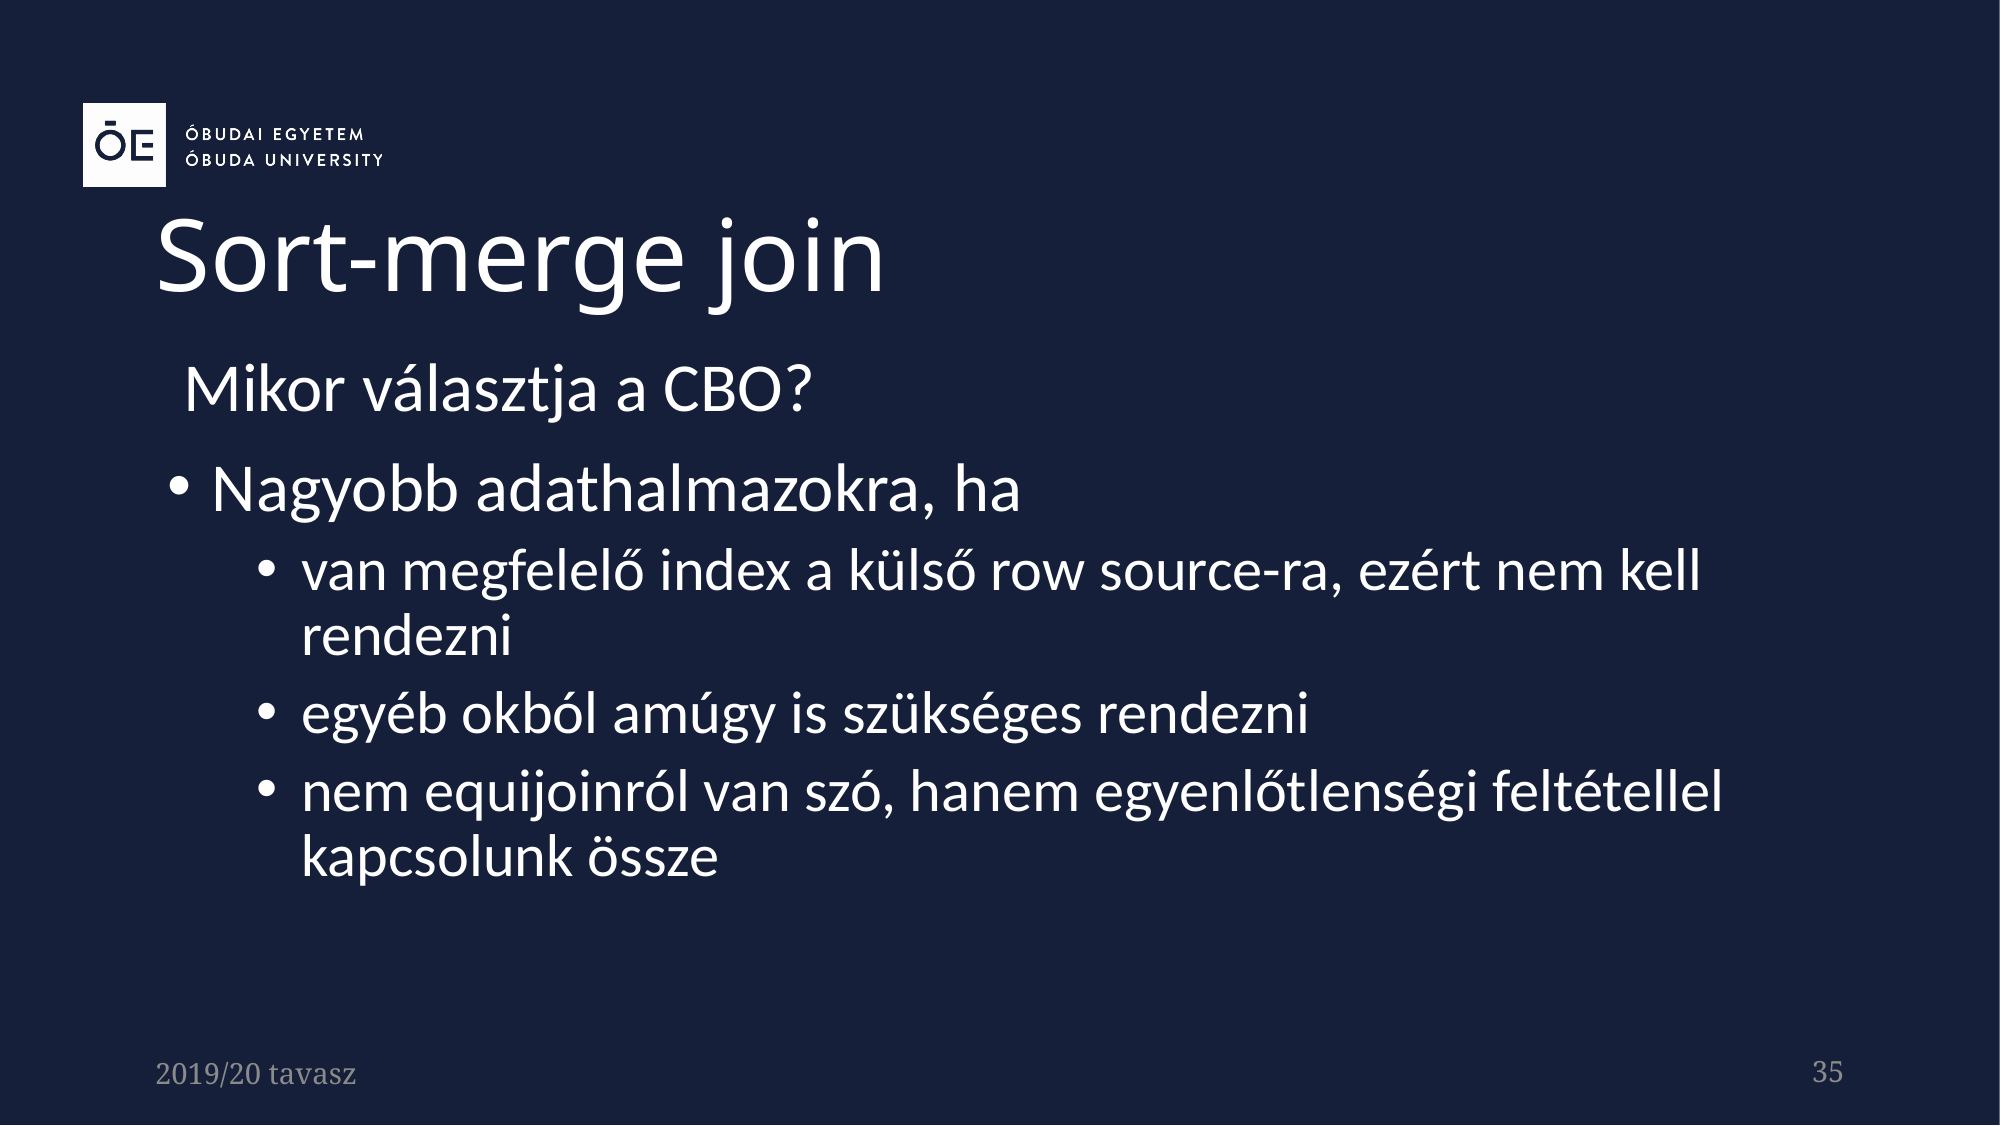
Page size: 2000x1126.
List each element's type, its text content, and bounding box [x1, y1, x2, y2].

text_box 35 [1412, 1042, 1863, 1103]
text_box Mikor választja a CBO? Nagyobb adathalmazokra, ha van megfelelő index a külső row source-ra, ezért nem kell rendezni egyéb okból amúgy is szükséges rendezni nem equijoinról van szó, hanem egyenlőtlenségi feltétellel kapcsolunk össze [149, 343, 1790, 1126]
text_box Sort-merge join [137, 189, 1863, 329]
text_box 2019/20 tavasz [137, 1042, 588, 1103]
